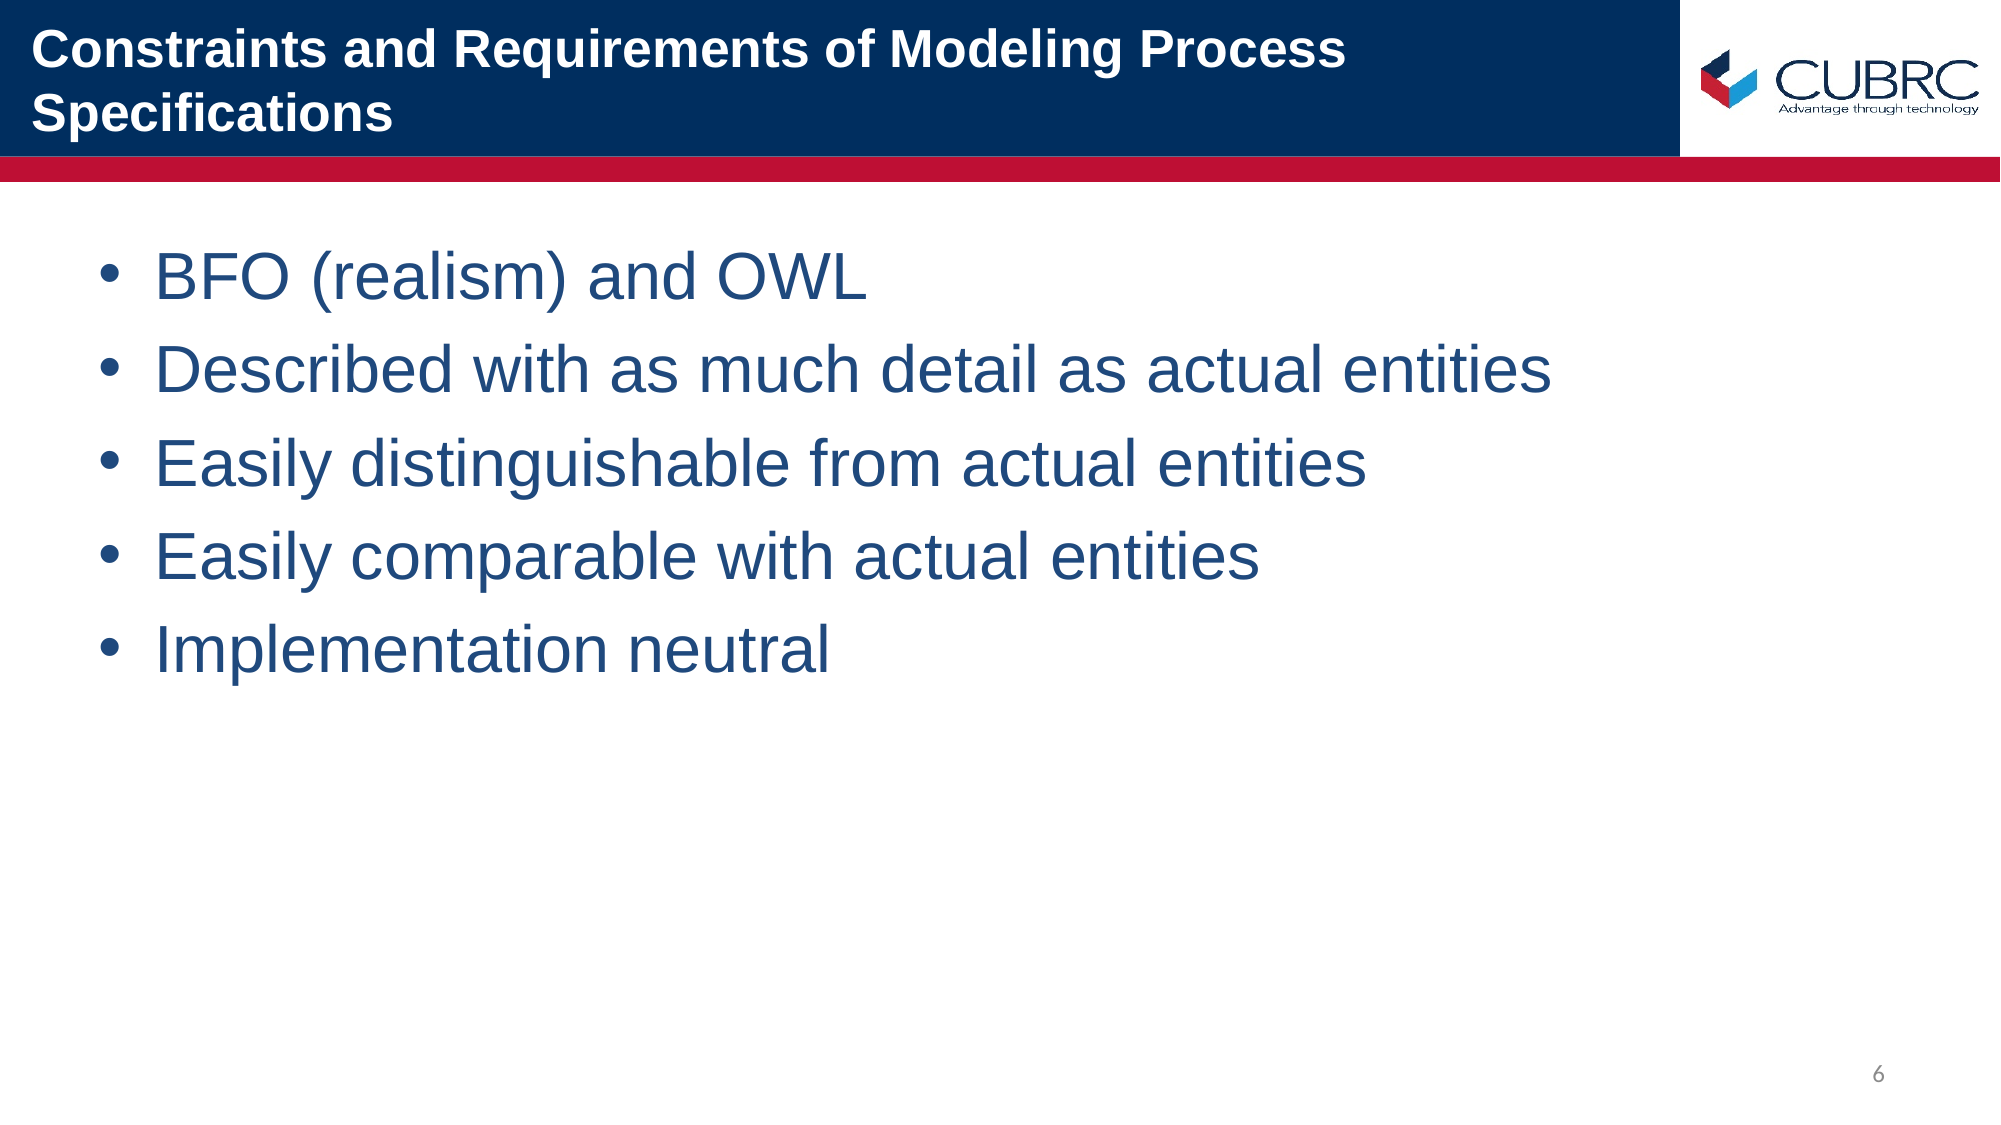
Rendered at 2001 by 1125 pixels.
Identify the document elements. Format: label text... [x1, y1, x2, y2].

picture [1701, 49, 1979, 115]
slide_number 6 [1433, 1042, 1900, 1103]
title Constraints and Requirements of Modeling Process Specifications [16, 6, 1634, 150]
list BFO (realism) and OWL Described with as much detail as actual entities Easily distinguishable from actual entities Easily comparable with actual entities Implementation neutral [83, 224, 1900, 1013]
